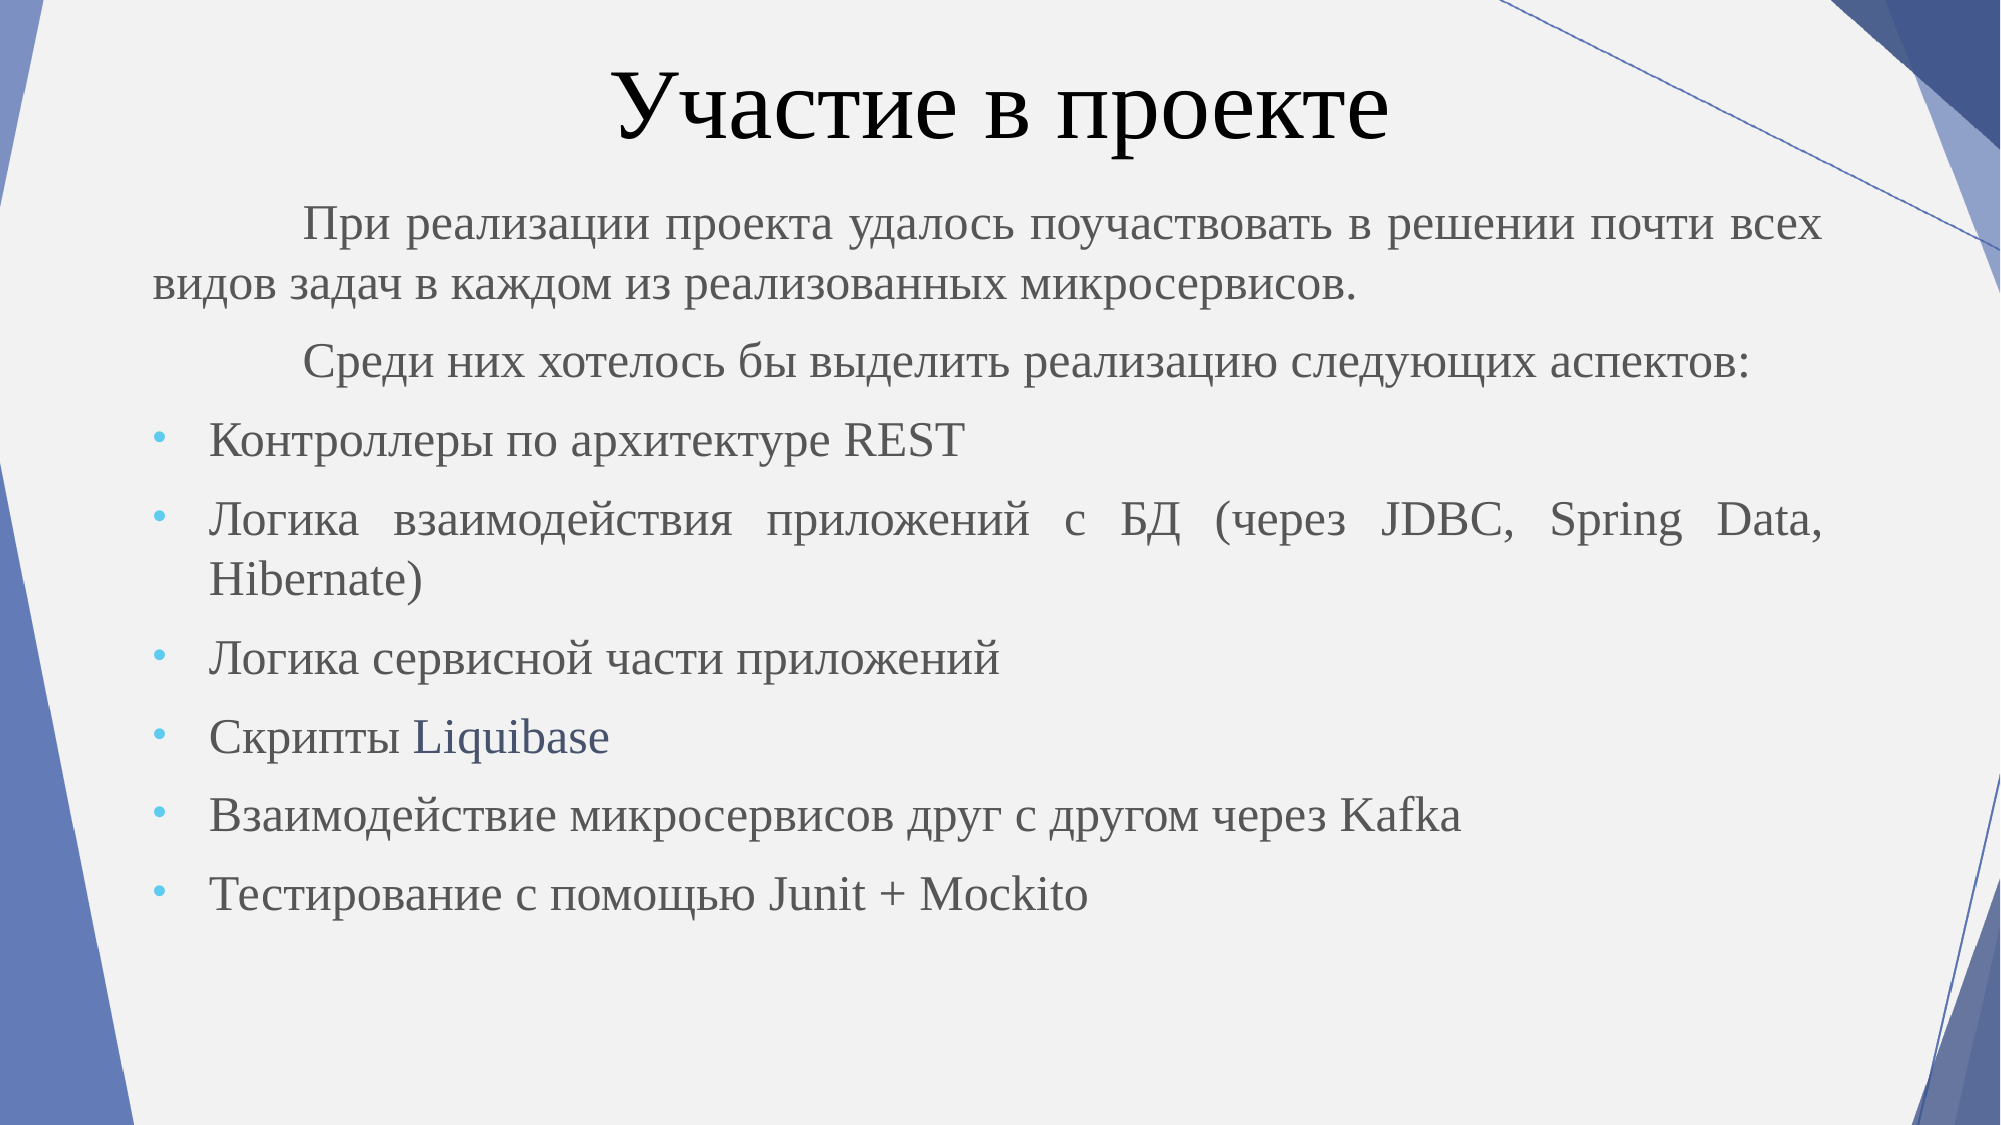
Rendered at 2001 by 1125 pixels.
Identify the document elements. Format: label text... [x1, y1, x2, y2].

picture [0, 0, 2001, 1125]
list При реализации проекта удалось поучаствовать в решении почти всех видов задач в каждом из реализованных микросервисов. Среди них хотелось бы выделить реализацию следующих аспектов: Контроллеры по архитектуре REST Логика взаимодействия приложений с БД (через JDBC, Spring Data, Hibernate) Логика сервисной части приложений Скрипты Liquibase Взаимодействие микросервисов друг с другом через Kafka Тестирование с помощью Junit + Mockito [137, 181, 1839, 1125]
title Участие в проекте [533, 30, 1467, 173]
